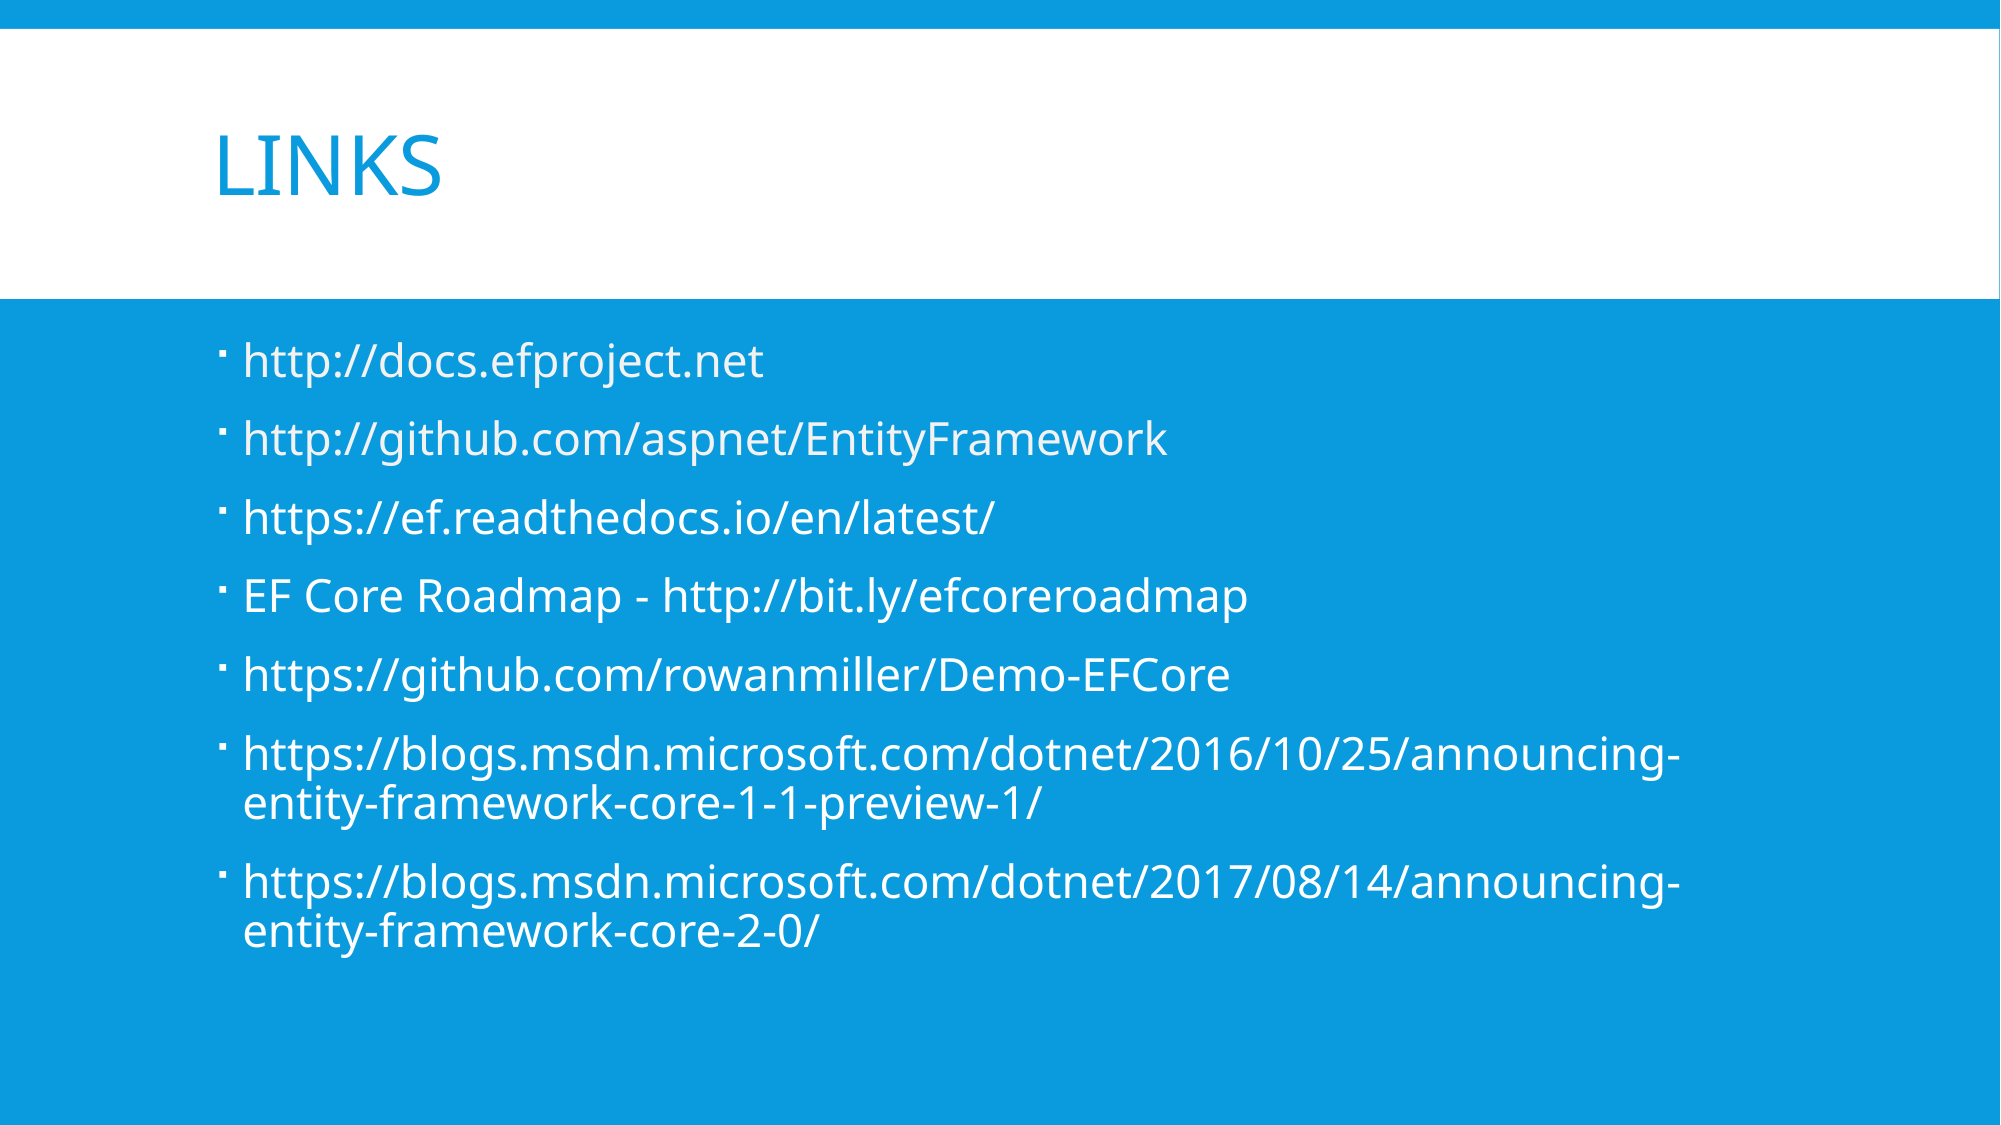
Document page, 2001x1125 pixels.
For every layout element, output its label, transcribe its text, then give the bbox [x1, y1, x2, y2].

list http://docs.efproject.net http://github.com/aspnet/EntityFramework https://ef.readthedocs.io/en/latest/ EF Core Roadmap - http://bit.ly/efcoreroadmap https://github.com/rowanmiller/Demo-EFCore https://blogs.msdn.microsoft.com/dotnet/2016/10/25/announcing-entity-framework-core-1-1-preview-1/ https://blogs.msdn.microsoft.com/dotnet/2017/08/14/announcing-entity-framework-core-2-0/ [197, 329, 1803, 1020]
title Links [197, 46, 1803, 295]
